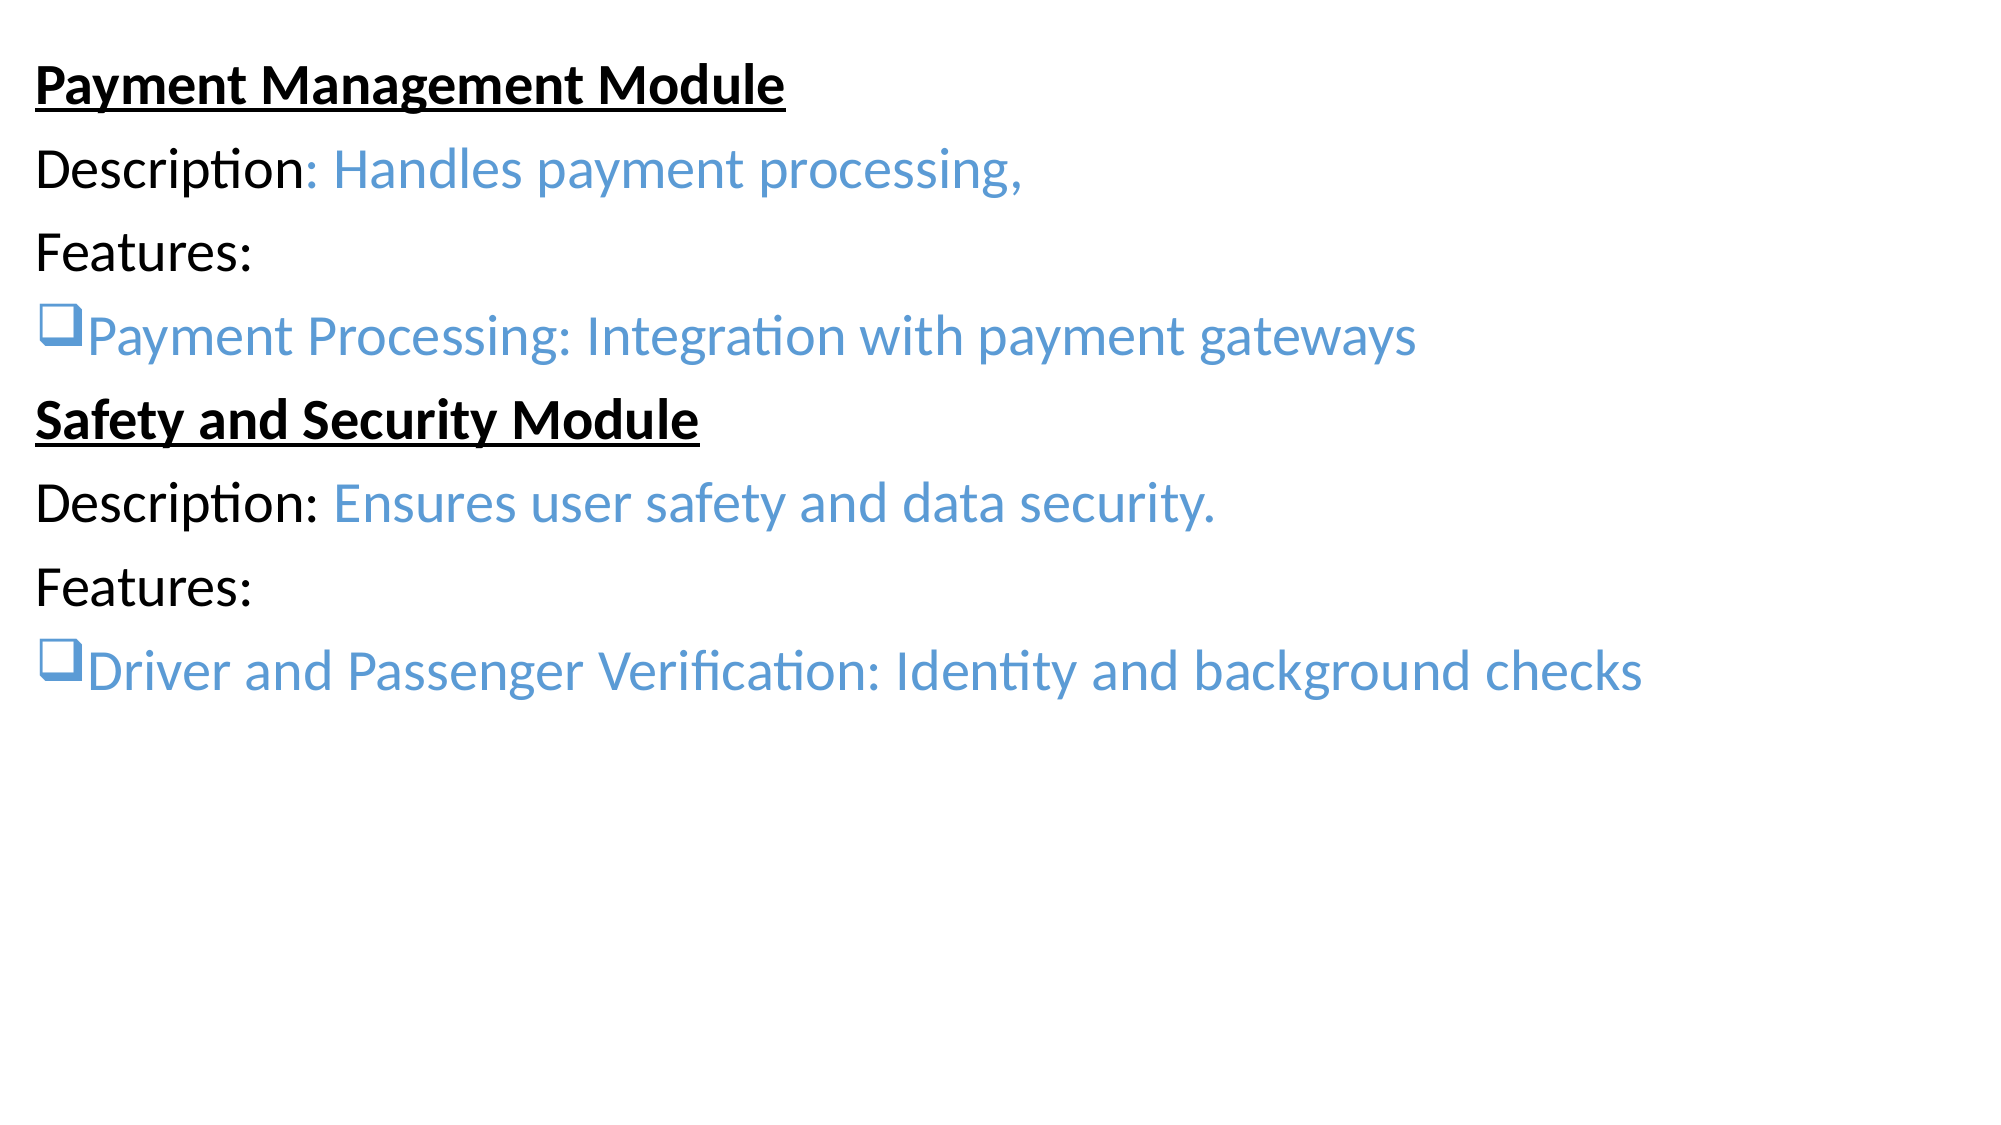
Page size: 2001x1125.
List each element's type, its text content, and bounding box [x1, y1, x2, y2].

list Payment Management Module Description: Handles payment processing, Features: Payment Processing: Integration with payment gateways Safety and Security Module Description: Ensures user safety and data security. Features: Driver and Passenger Verification: Identity and background checks [20, 46, 1863, 1014]
